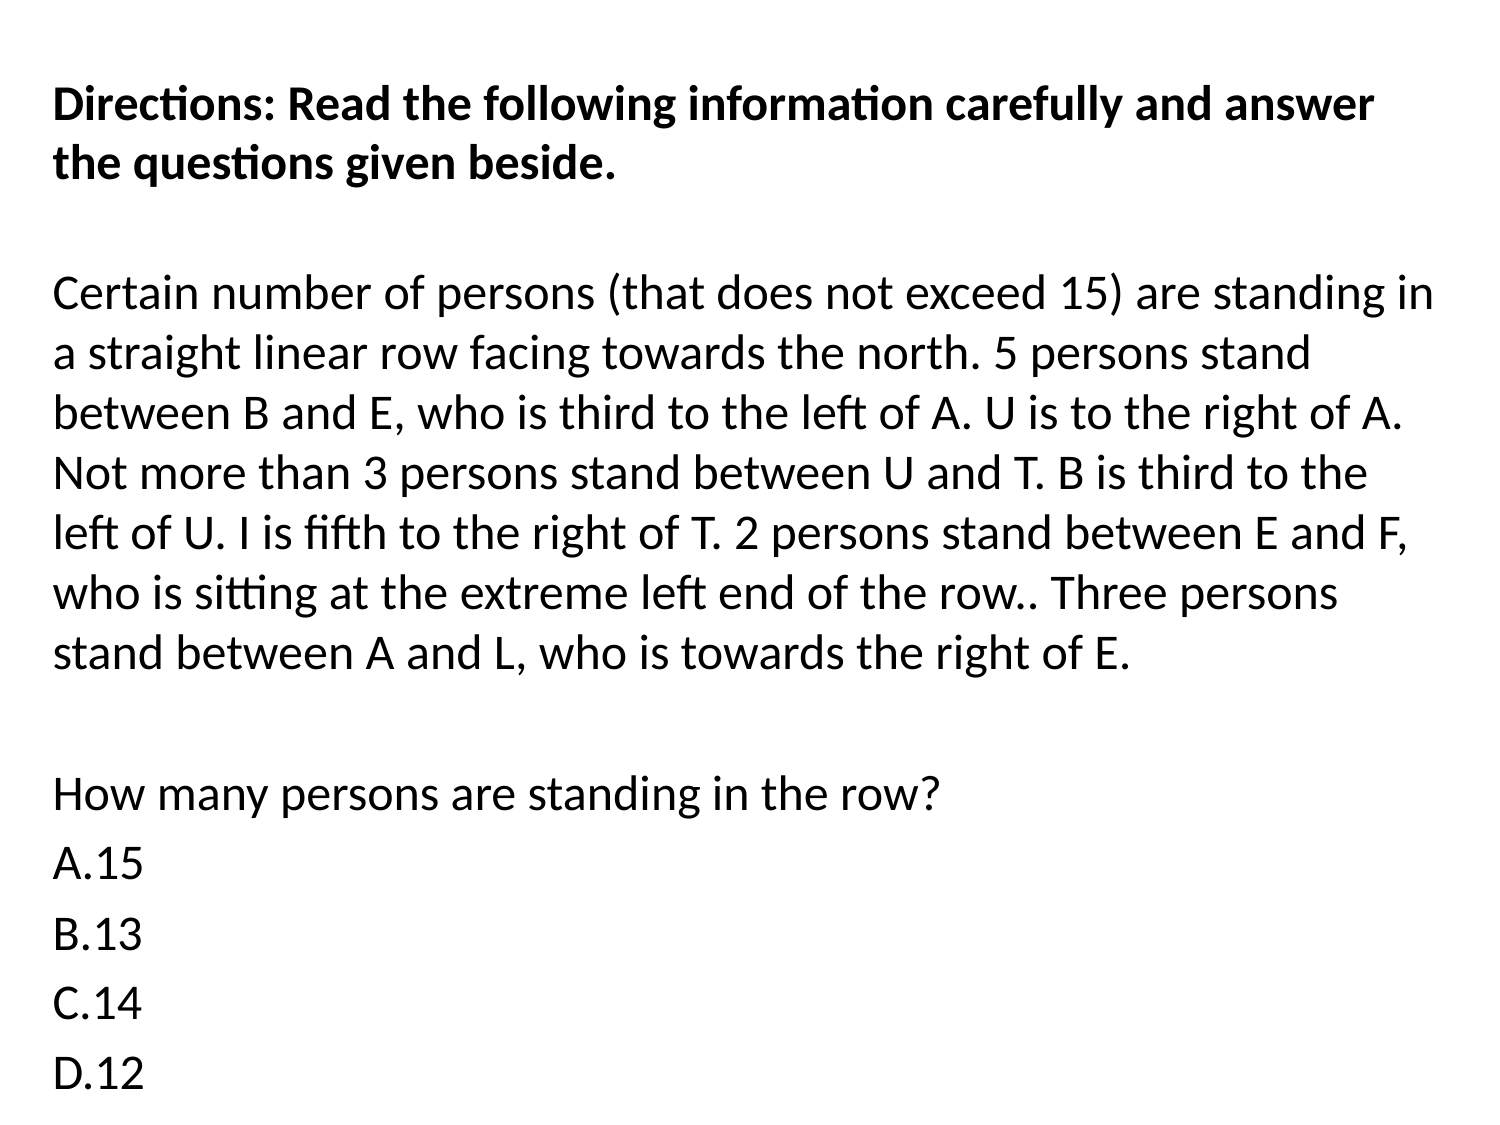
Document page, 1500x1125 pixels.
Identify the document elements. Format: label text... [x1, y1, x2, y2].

subtitle Directions: Read the following information carefully and answer the questions given beside. Certain number of persons (that does not exceed 15) are standing in a straight linear row facing towards the north. 5 persons stand between B and E, who is third to the left of A. U is to the right of A. Not more than 3 persons stand between U and T. B is third to the left of U. I is fifth to the right of T. 2 persons stand between E and F, who is sitting at the extreme left end of the row.. Three persons stand between A and L, who is towards the right of E. How many persons are standing in the row? A.15 B.13 C.14 D.12 [37, 62, 1450, 900]
